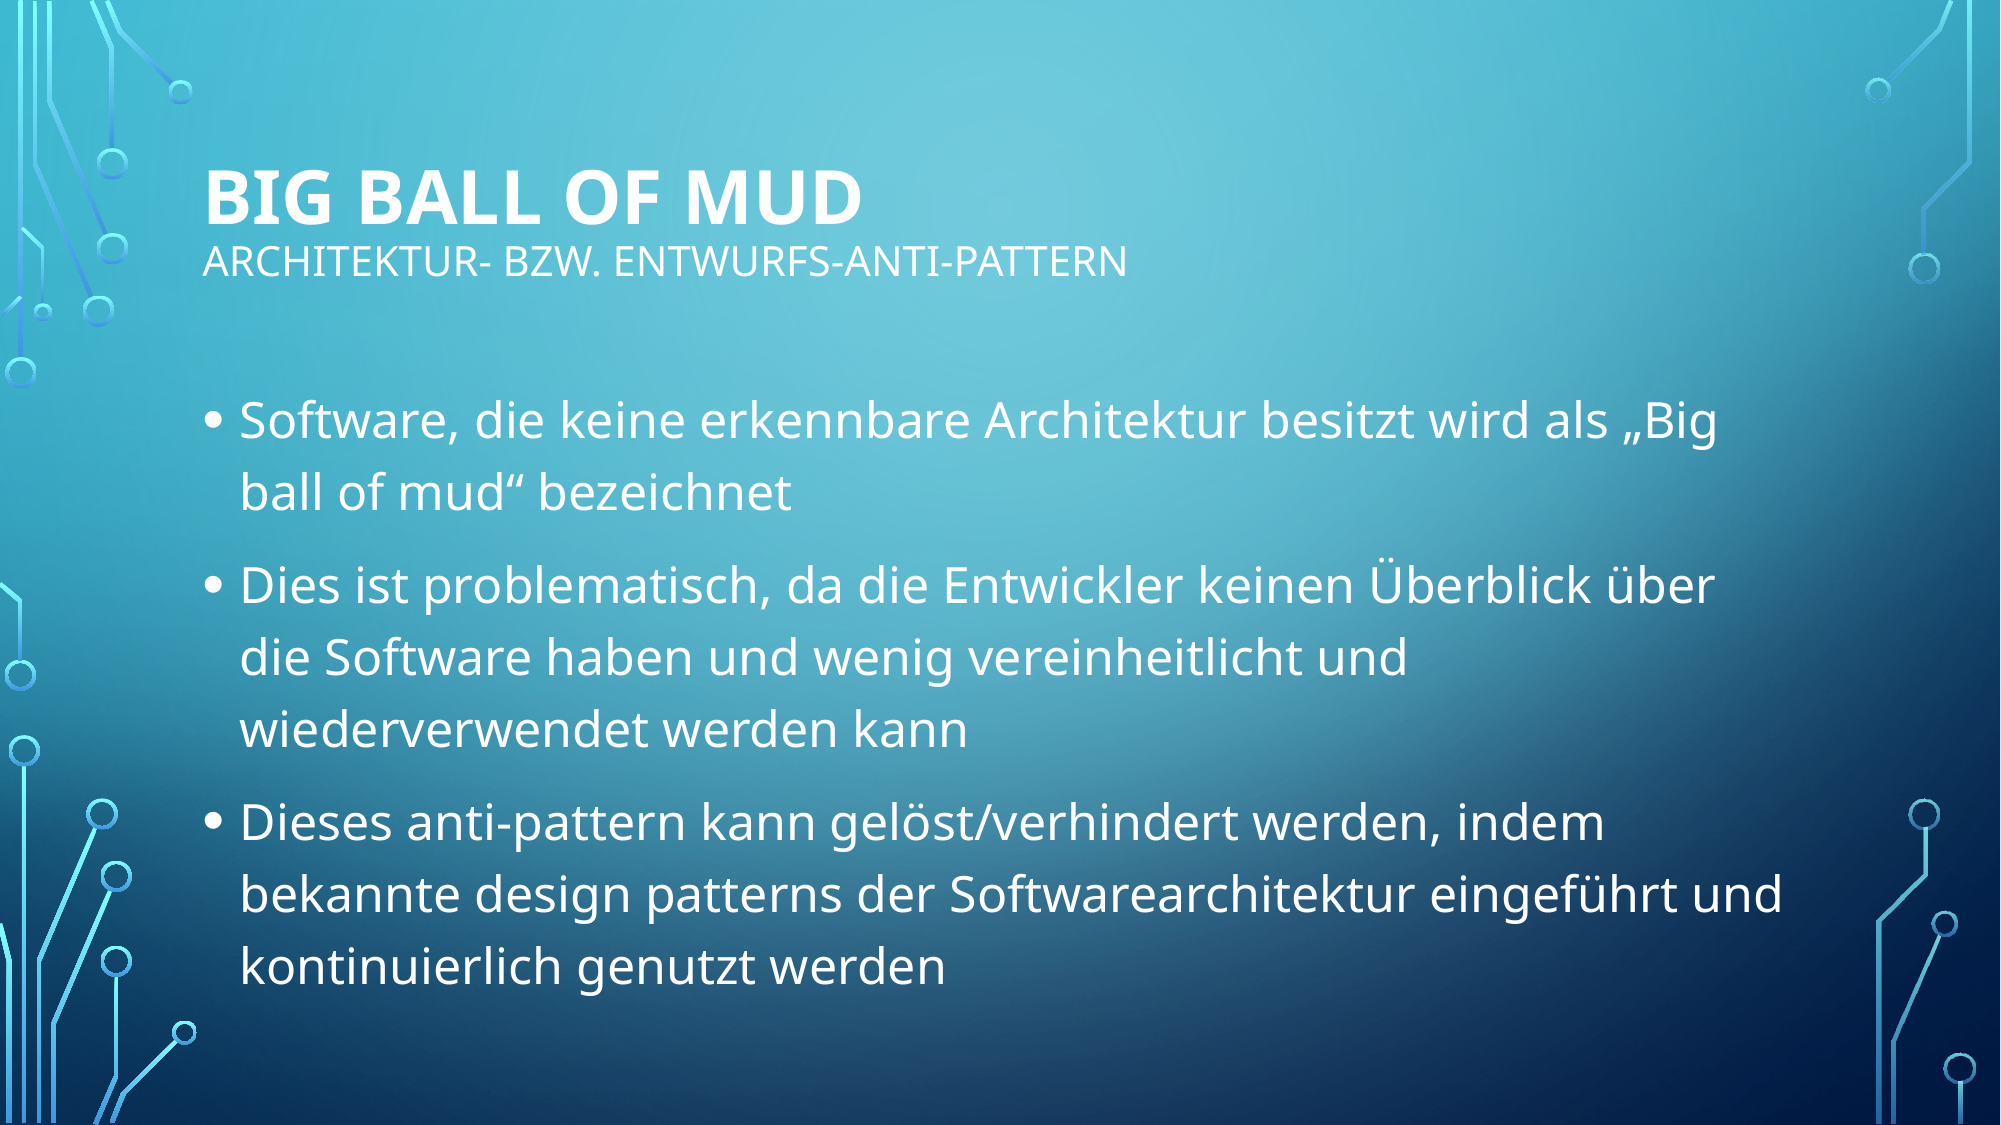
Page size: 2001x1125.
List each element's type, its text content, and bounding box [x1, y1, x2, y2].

title Big ball of mud Architektur- bzw. Entwurfs-Anti-Pattern [187, 101, 1813, 344]
list Software, die keine erkennbare Architektur besitzt wird als „Big ball of mud“ bezeichnet Dies ist problematisch, da die Entwickler keinen Überblick über die Software haben und wenig vereinheitlicht und wiederverwendet werden kann Dieses anti-pattern kann gelöst/verhindert werden, indem bekannte design patterns der Softwarearchitektur eingeführt und kontinuierlich genutzt werden [187, 369, 1813, 950]
